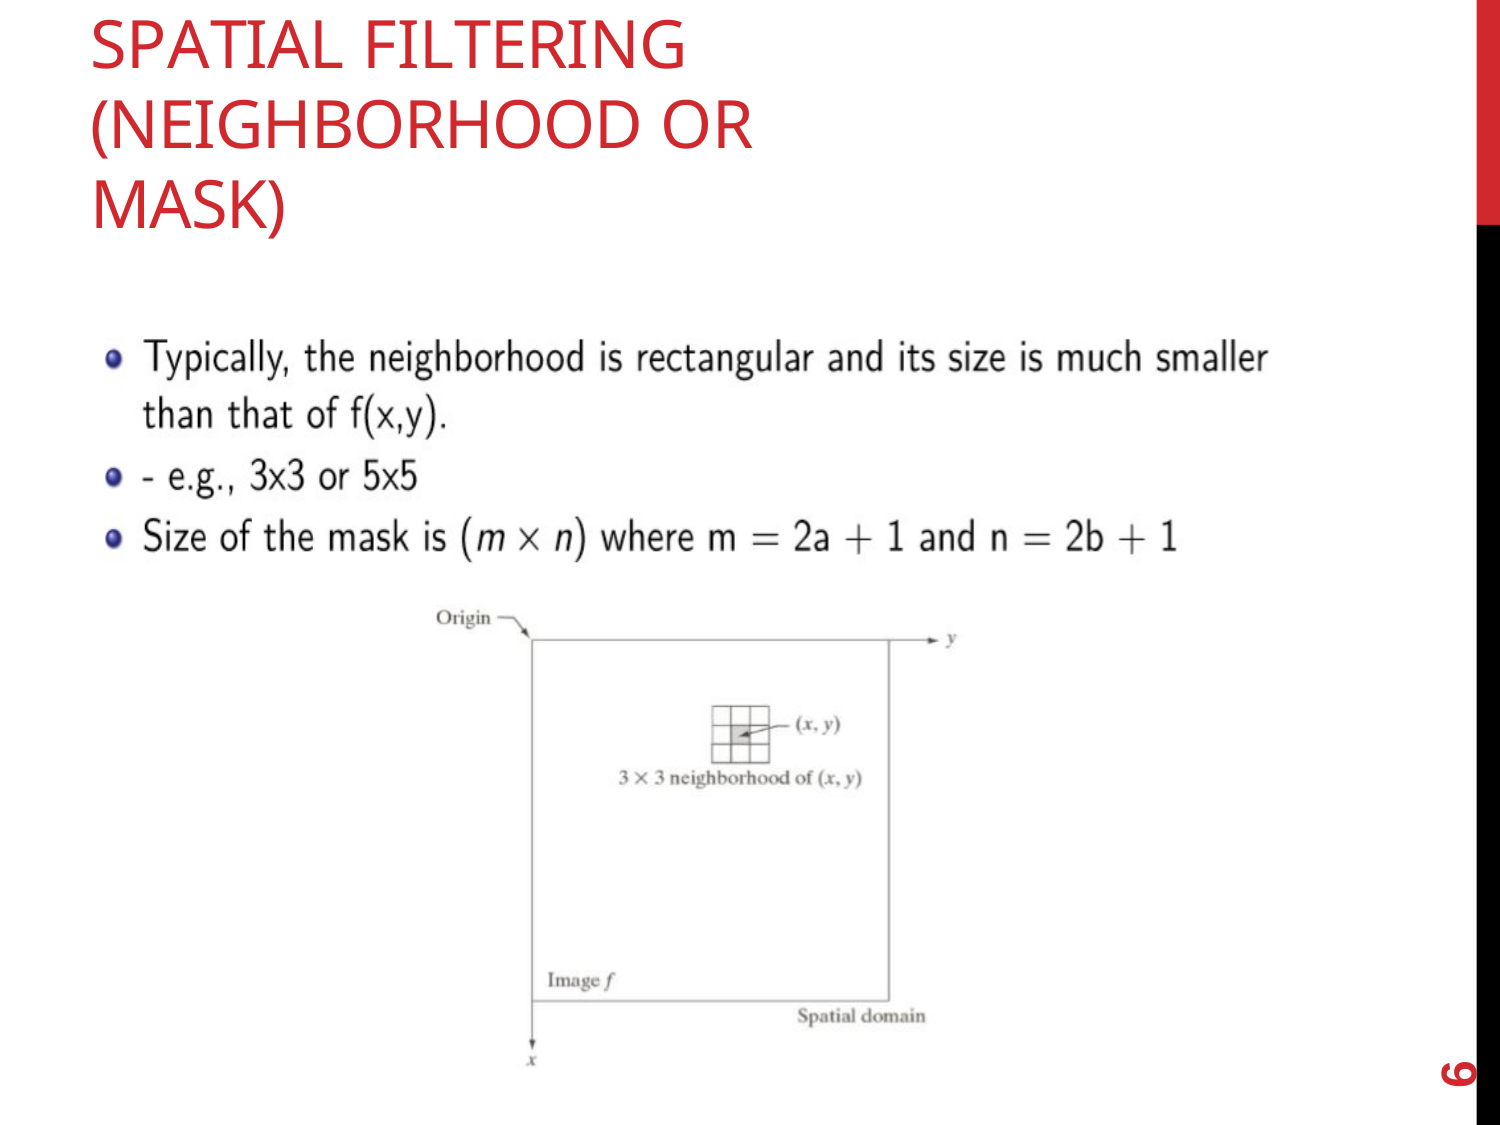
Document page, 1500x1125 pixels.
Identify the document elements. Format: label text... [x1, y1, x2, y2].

picture [104, 338, 1269, 564]
title SPATIAL FILTERING (NEIGHBORHOOD OR MASK) [87, 0, 848, 243]
picture [436, 604, 966, 1070]
text_box 6 [1429, 1058, 1490, 1091]
